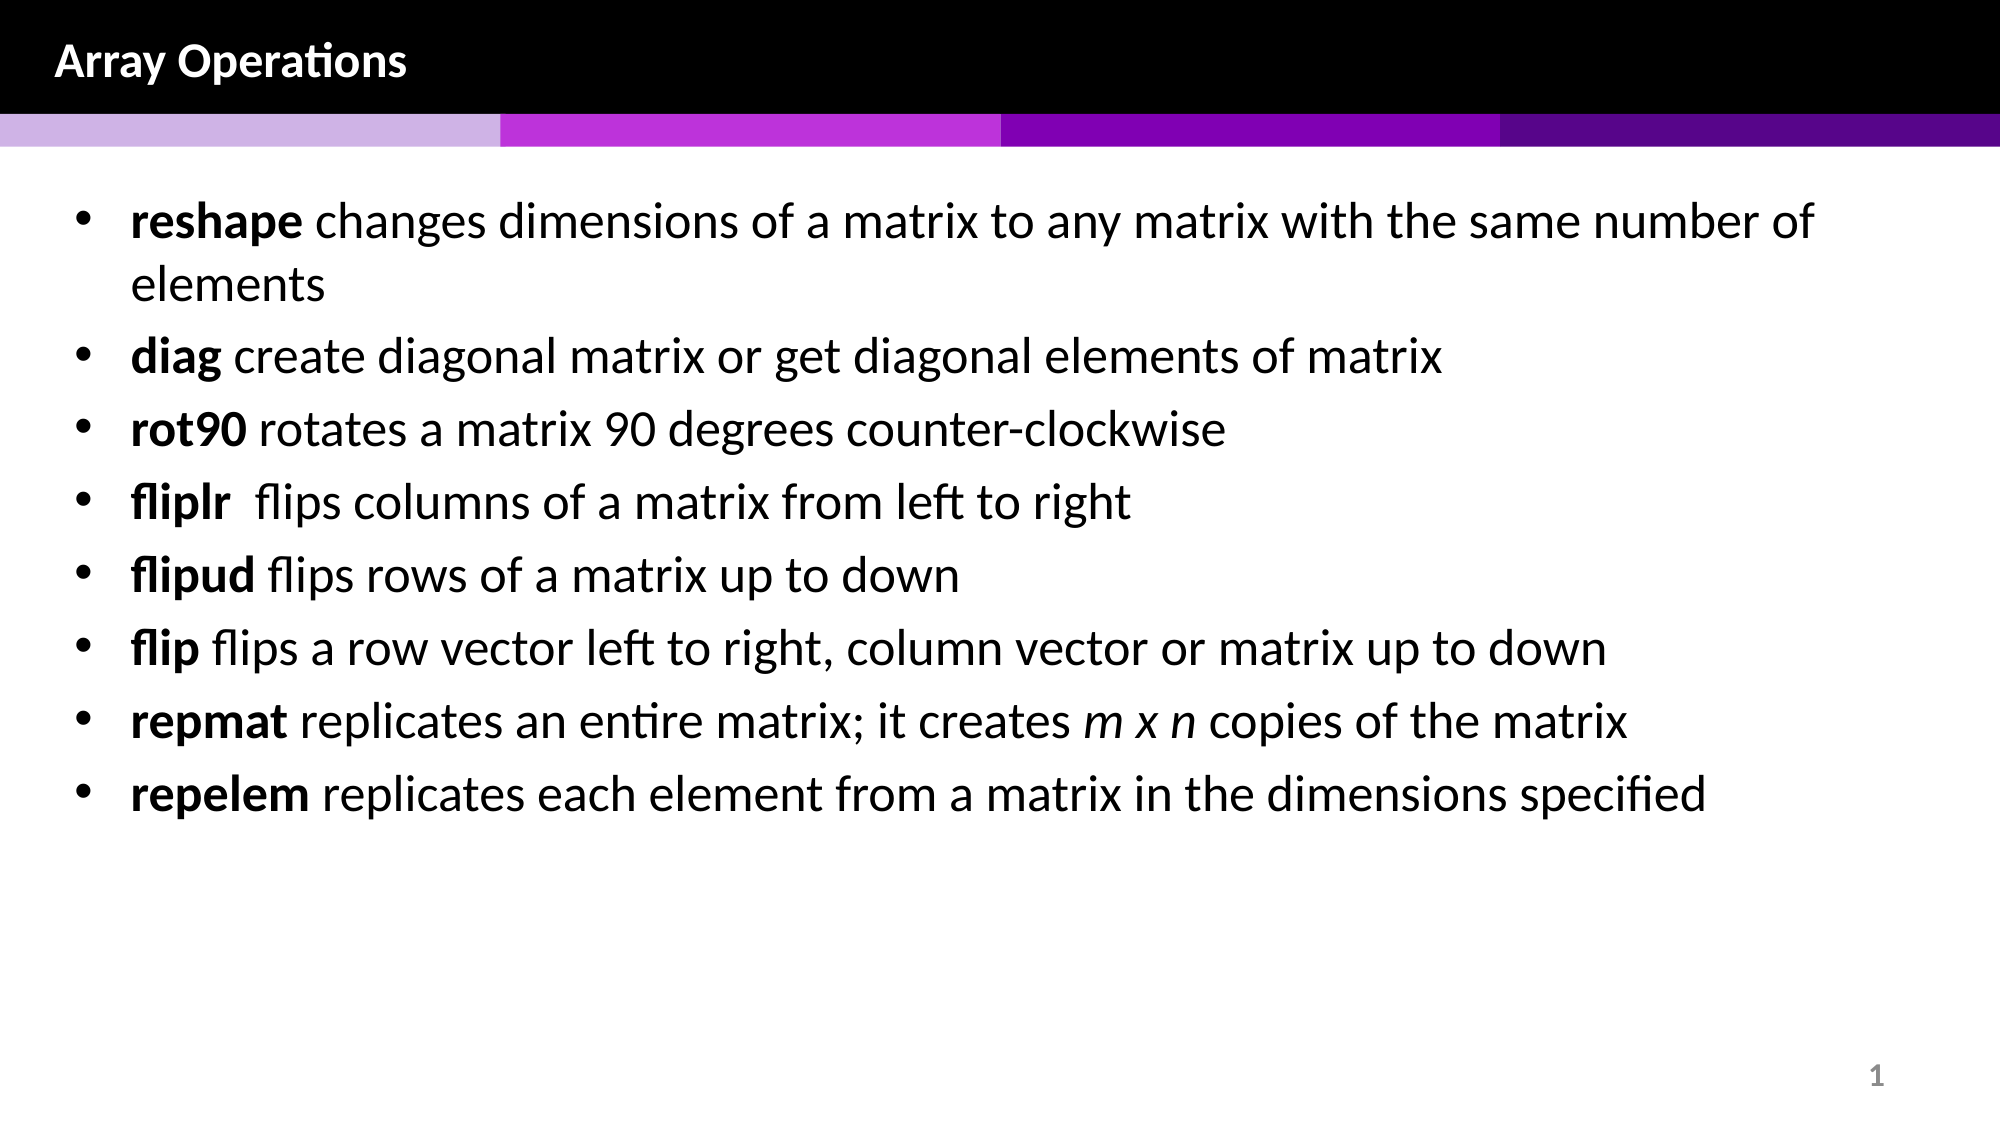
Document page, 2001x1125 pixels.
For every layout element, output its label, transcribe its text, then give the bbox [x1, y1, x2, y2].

list Array Operations [39, 1, 1964, 114]
text_box reshape changes dimensions of a matrix to any matrix with the same number of elements diag create diagonal matrix or get diagonal elements of matrix rot90 rotates a matrix 90 degrees counter-clockwise fliplr flips columns of a matrix from left to right flipud flips rows of a matrix up to down flip flips a row vector left to right, column vector or matrix up to down repmat replicates an entire matrix; it creates m x n copies of the matrix repelem replicates each element from a matrix in the dimensions specified [59, 179, 1928, 943]
